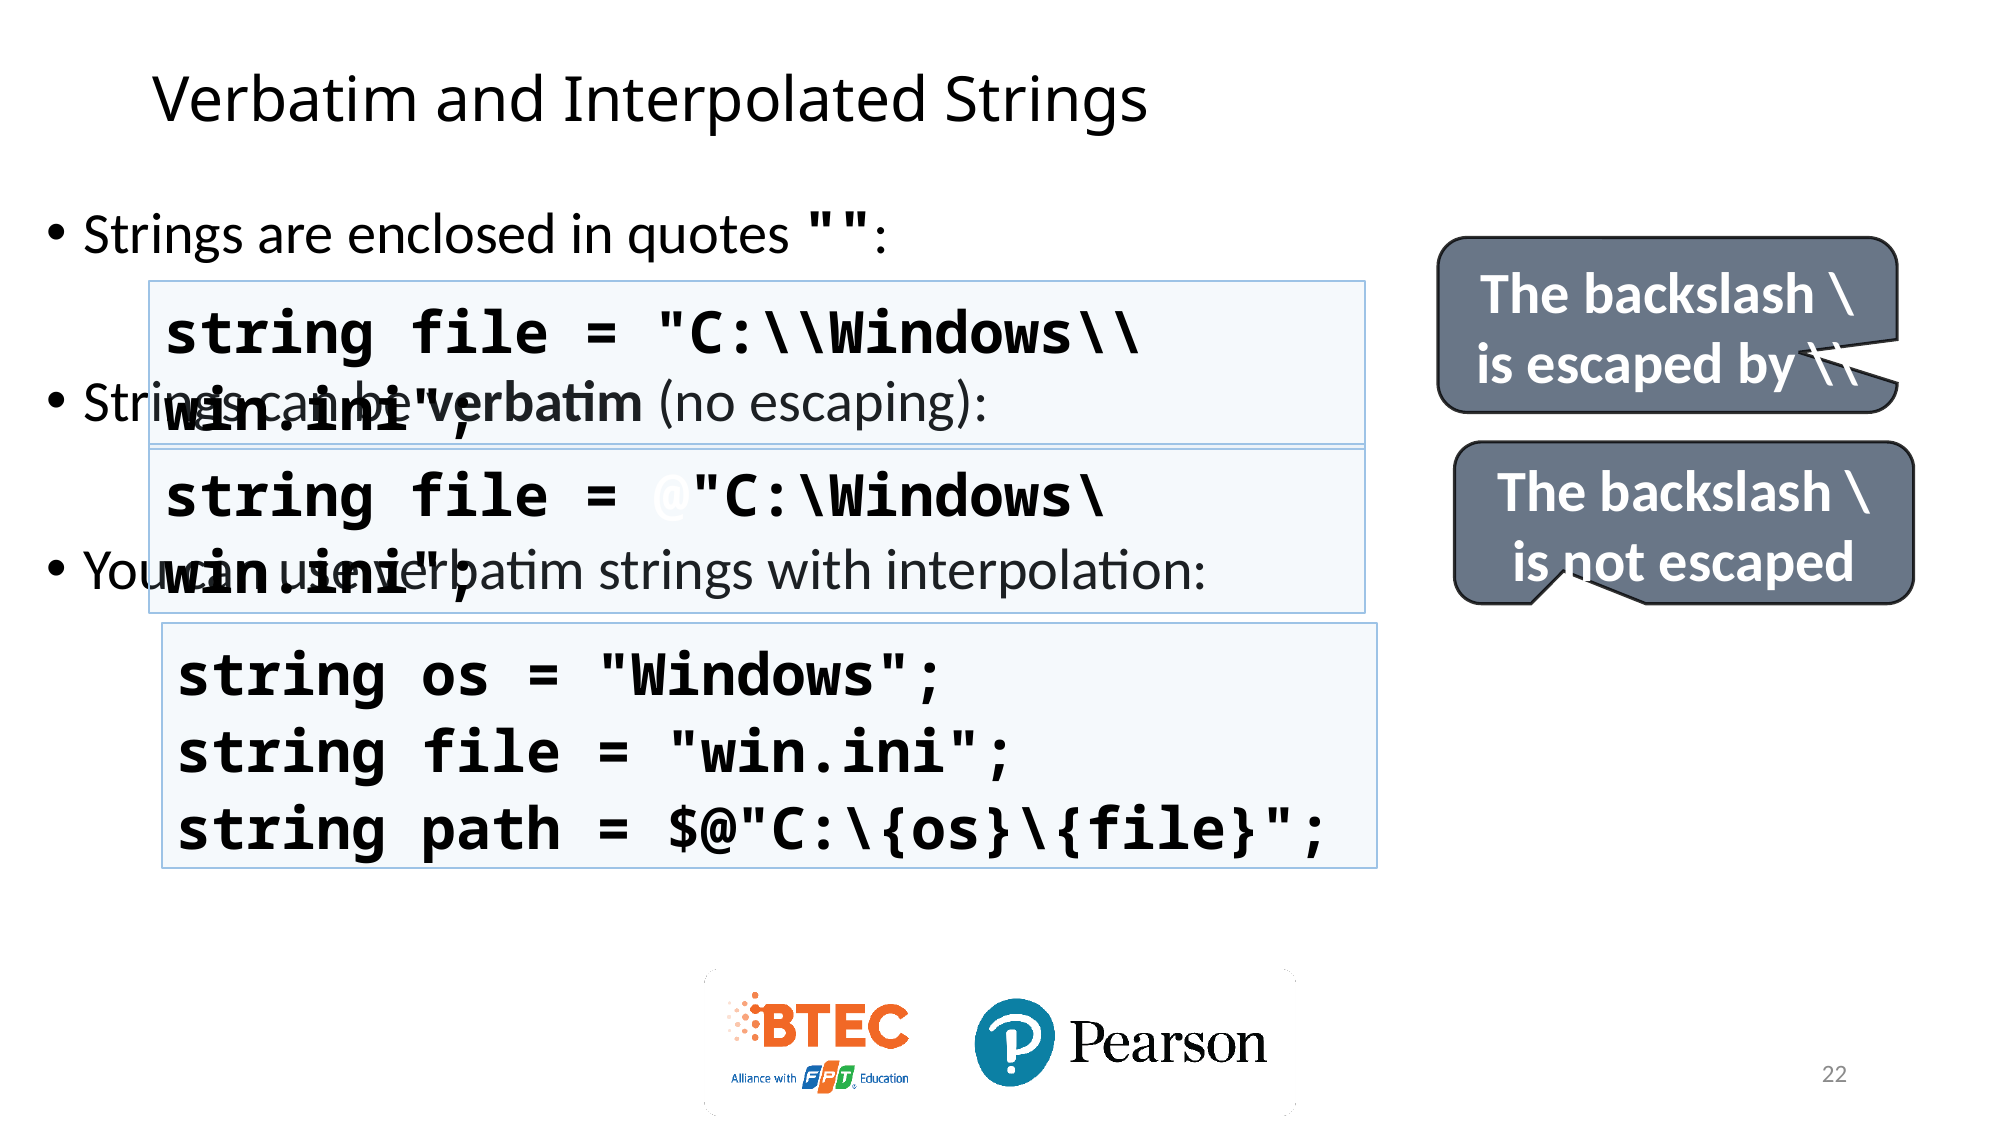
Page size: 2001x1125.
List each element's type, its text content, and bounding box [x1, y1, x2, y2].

title Verbatim and Interpolated Strings [137, 59, 1863, 143]
slide_number 22 [1412, 1042, 1863, 1103]
text_box string file = @"C:\Windows\win.ini"; [149, 444, 1366, 613]
picture [691, 1050, 1309, 1125]
text_box string file = "C:\\Windows\\win.ini"; [149, 280, 1366, 444]
picture [1008, 1050, 1031, 1062]
text_box The backslash \ is escaped by \\ [1436, 236, 1899, 414]
text_box string os = "Windows"; string file = "win.ini"; string path = $@"C:\{os}\{file}"; [161, 622, 1378, 869]
list Strings are enclosed in quotes "": Strings can be verbatim (no escaping): You can use verbatim strings with interpolation: [31, 196, 1970, 1050]
text_box The backslash \ is not escaped [1453, 440, 1915, 605]
